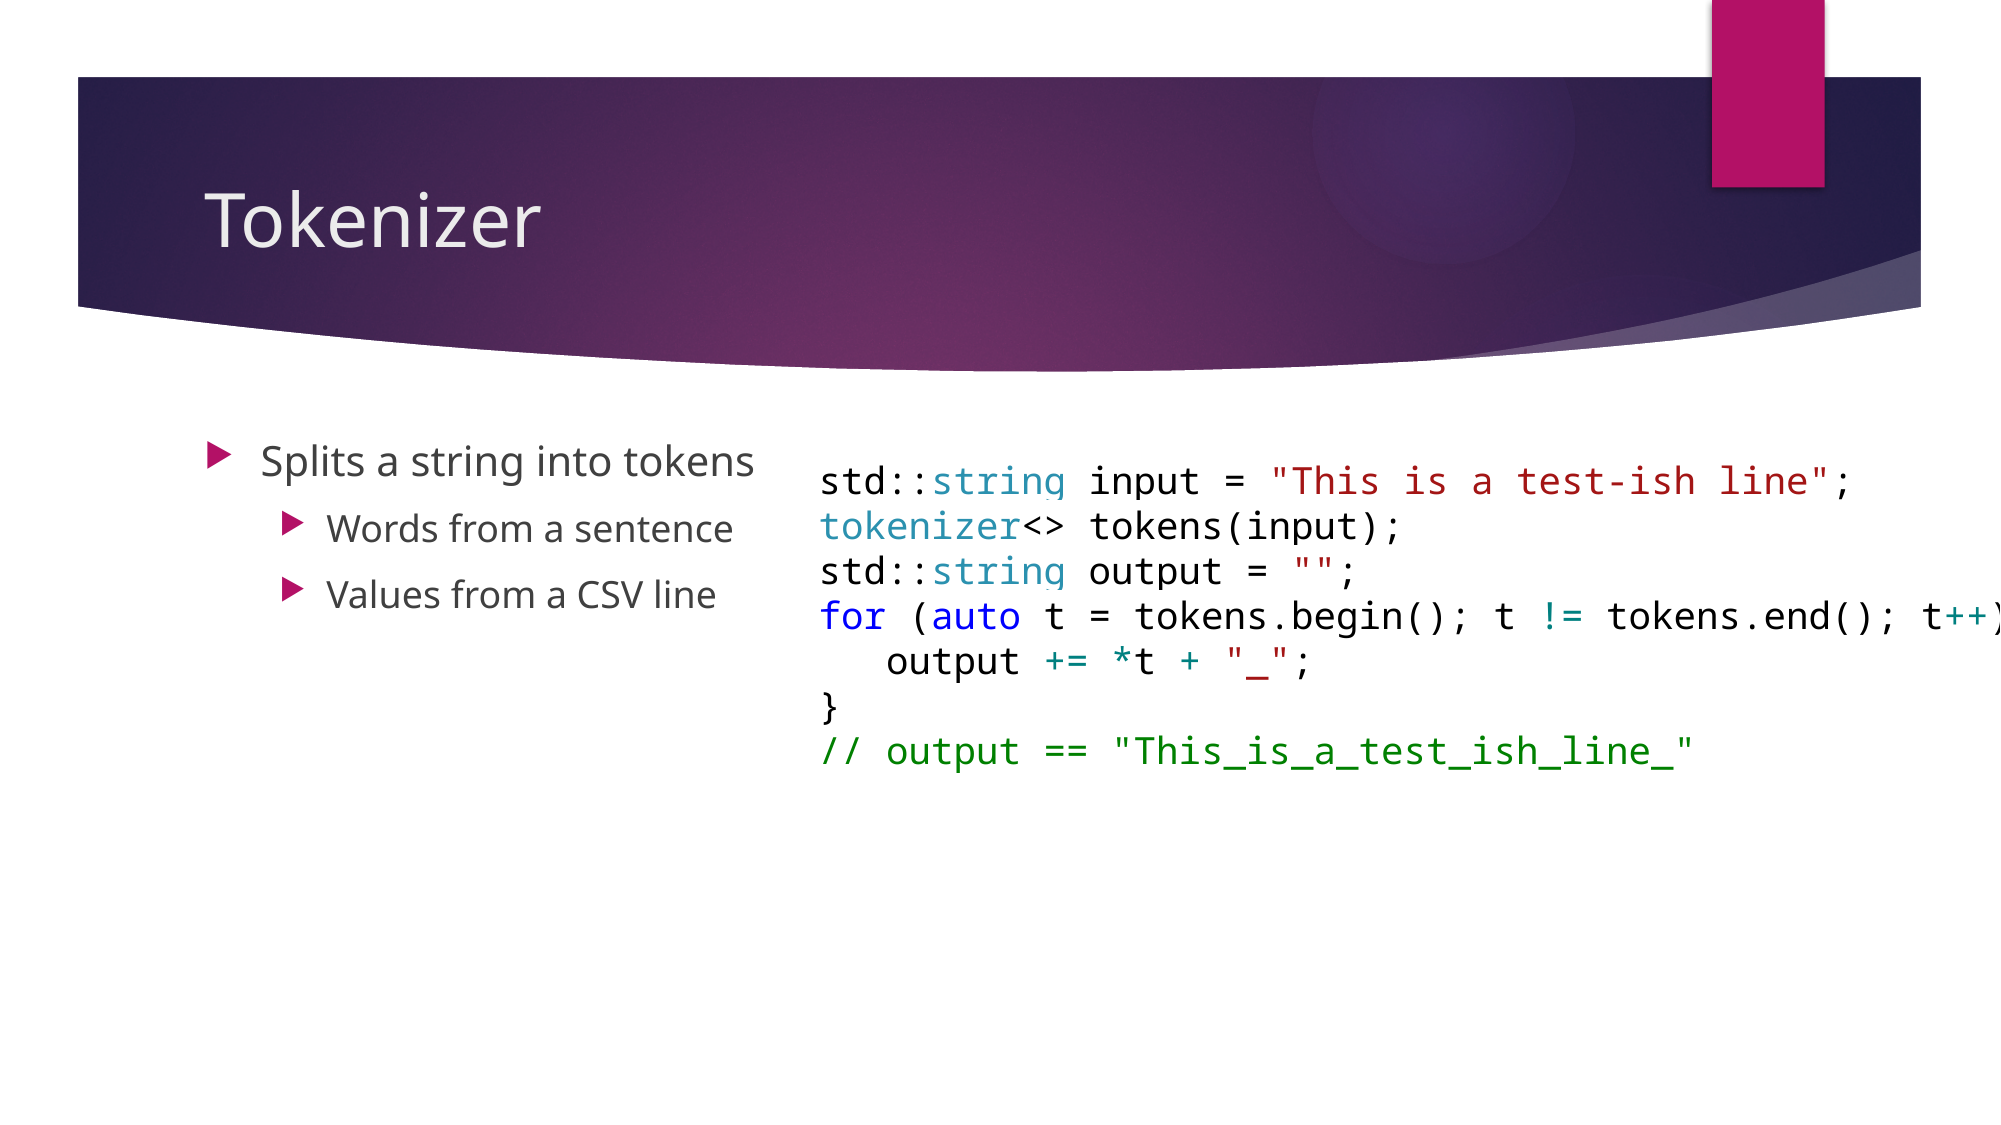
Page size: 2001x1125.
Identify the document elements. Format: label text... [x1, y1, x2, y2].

text_box std::string input = "This is a test-ish line"; tokenizer<> tokens(input); std::string output = ""; for (auto t = tokens.begin(); t != tokens.end(); t++) { output += *t + "_"; } // output == "This_is_a_test_ish_line_" [781, 449, 2000, 780]
list Splits a string into tokens Words from a sentence Values from a CSV line [189, 427, 1638, 988]
title Tokenizer [189, 159, 1627, 276]
